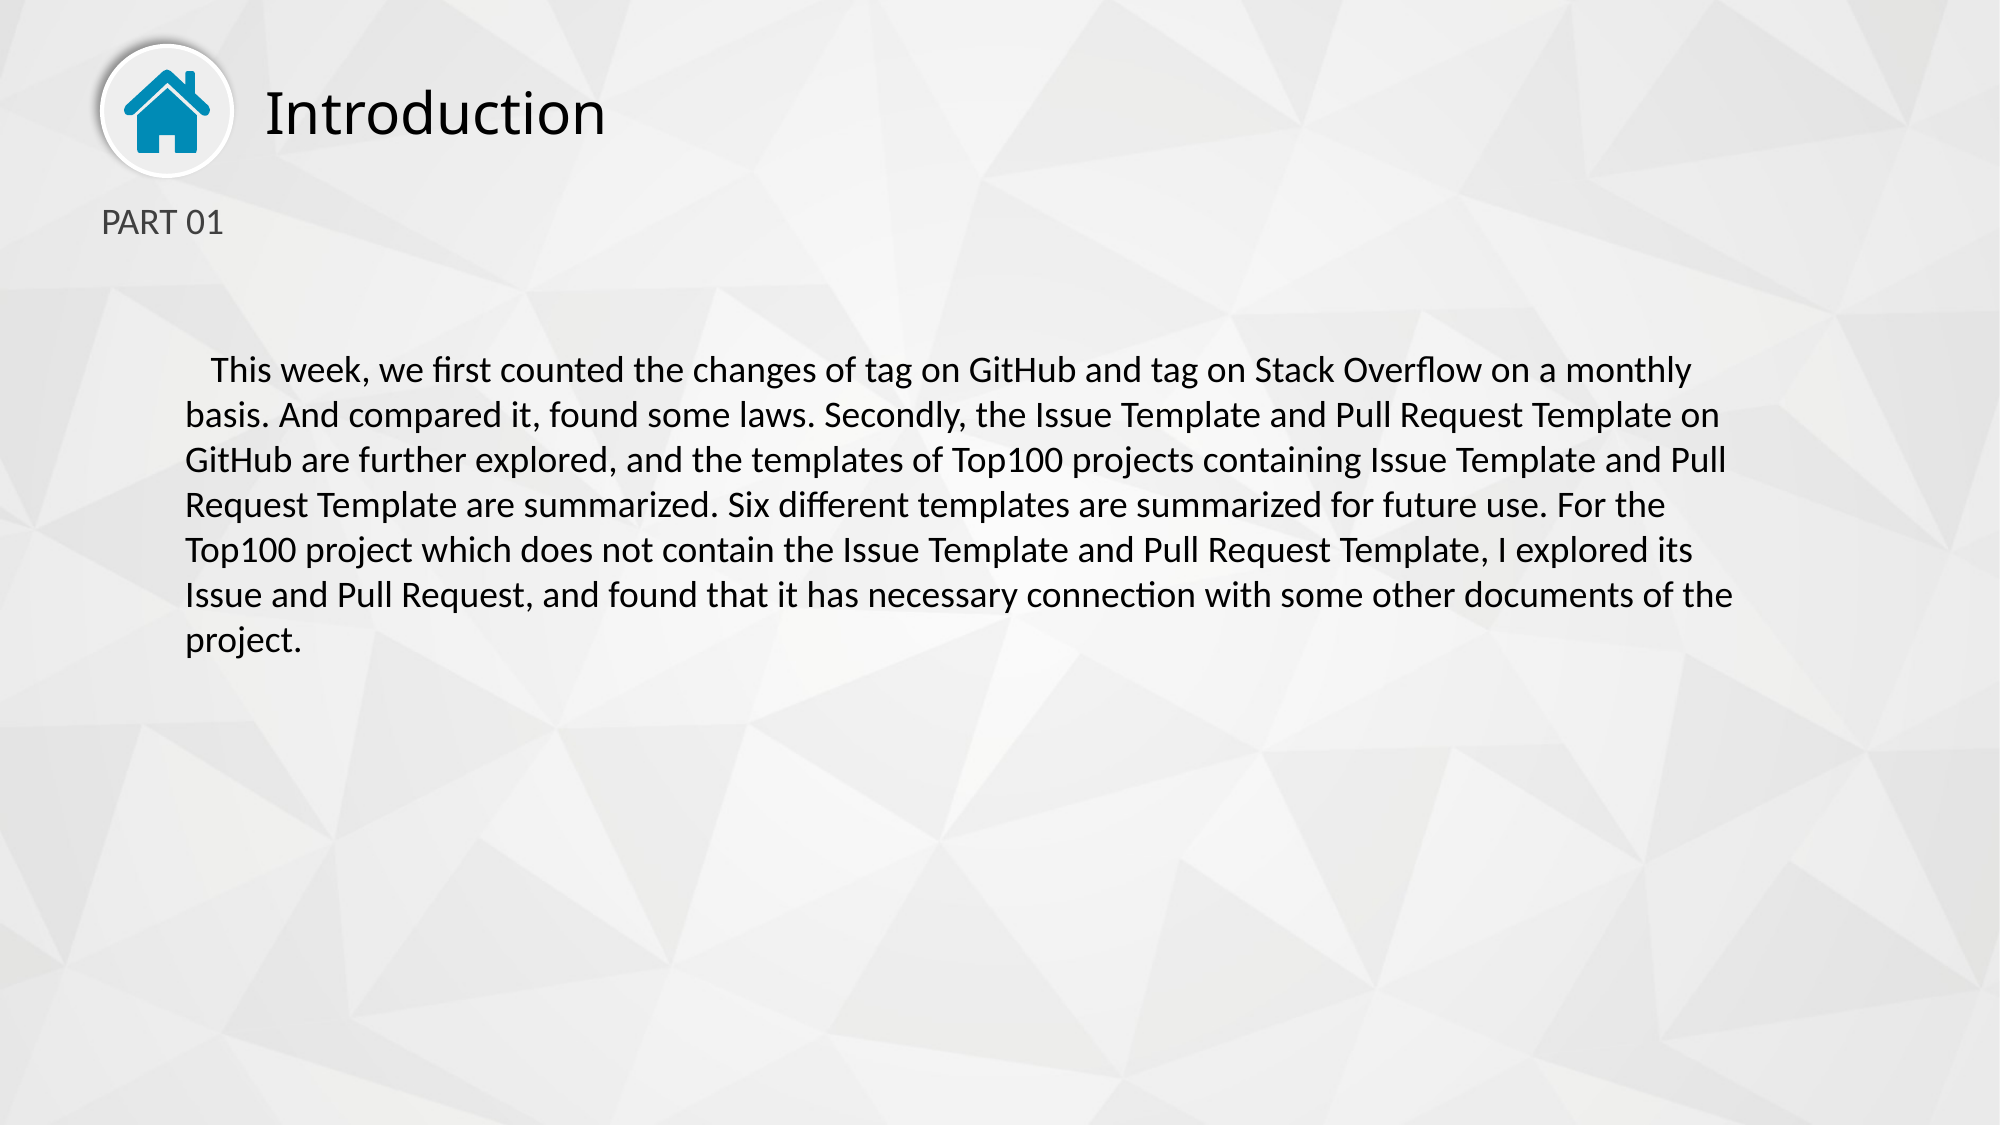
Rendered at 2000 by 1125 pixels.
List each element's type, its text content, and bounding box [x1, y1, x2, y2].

text_box Introduction [238, 68, 736, 154]
picture [0, 0, 2000, 1125]
text_box This week, we first counted the changes of tag on GitHub and tag on Stack Overflow on a monthly basis. And compared it, found some laws. Secondly, the Issue Template and Pull Request Template on GitHub are further explored, and the templates of Top100 projects containing Issue Template and Pull Request Template are summarized. Six different templates are summarized for future use. For the Top100 project which does not contain the Issue Template and Pull Request Template, I explored its Issue and Pull Request, and found that it has necessary connection with some other documents of the project. [170, 338, 1783, 668]
text_box PART 01 [86, 189, 248, 249]
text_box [101, 45, 233, 177]
